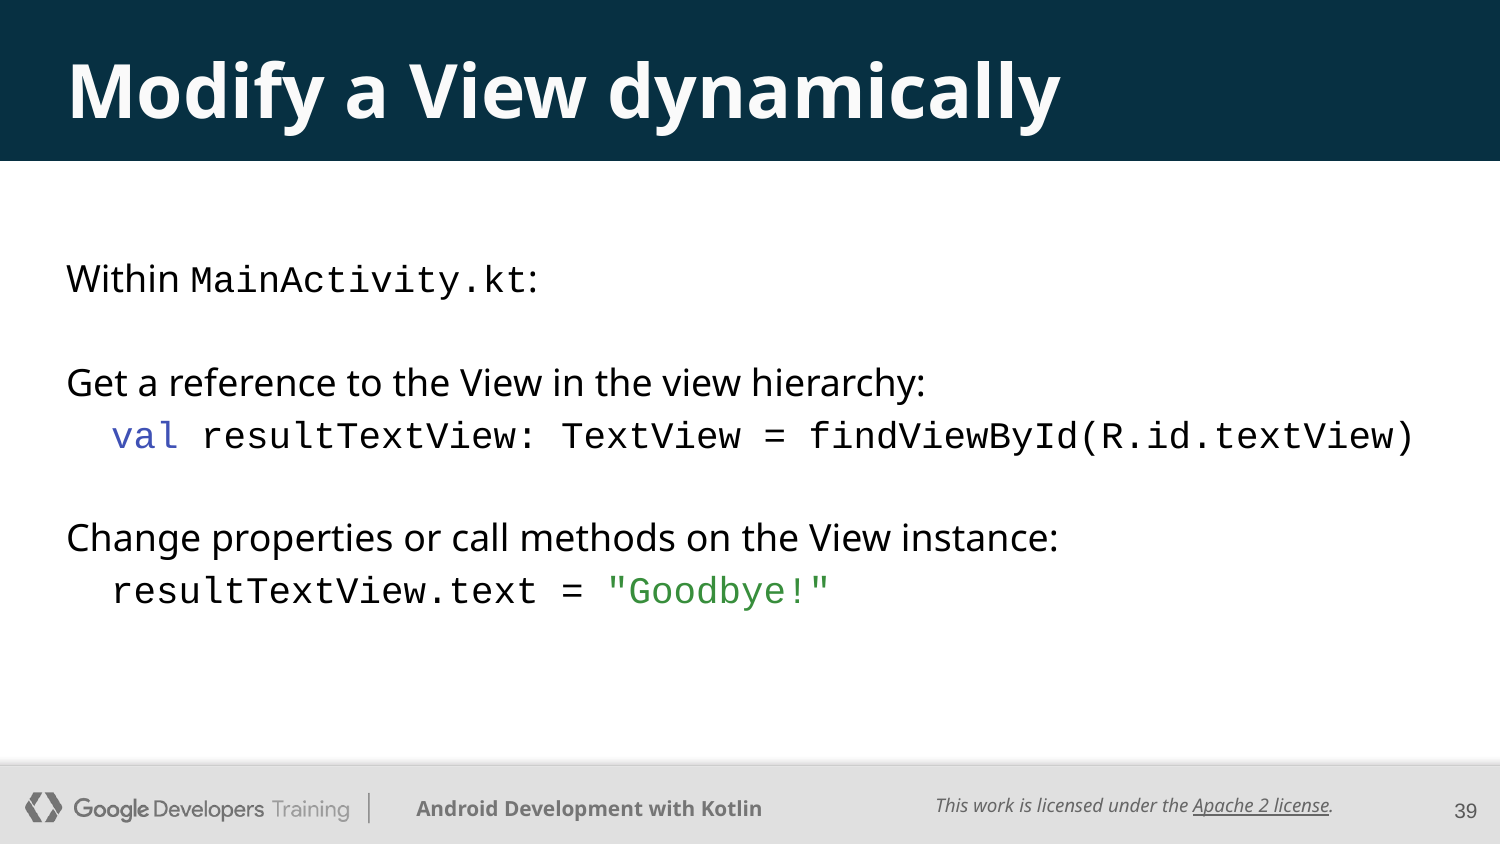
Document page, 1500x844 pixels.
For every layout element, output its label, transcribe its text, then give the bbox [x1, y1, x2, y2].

title Modify a View dynamically [51, 28, 1449, 122]
picture [0, 161, 1500, 844]
list Within MainActivity.kt: Get a reference to the View in the view hierarchy: val resultTextView: TextView = findViewById(R.id.textView) Change properties or call methods on the View instance: resultTextView.text = "Goodbye!" [51, 233, 1449, 694]
slide_number 39 [1402, 777, 1493, 842]
